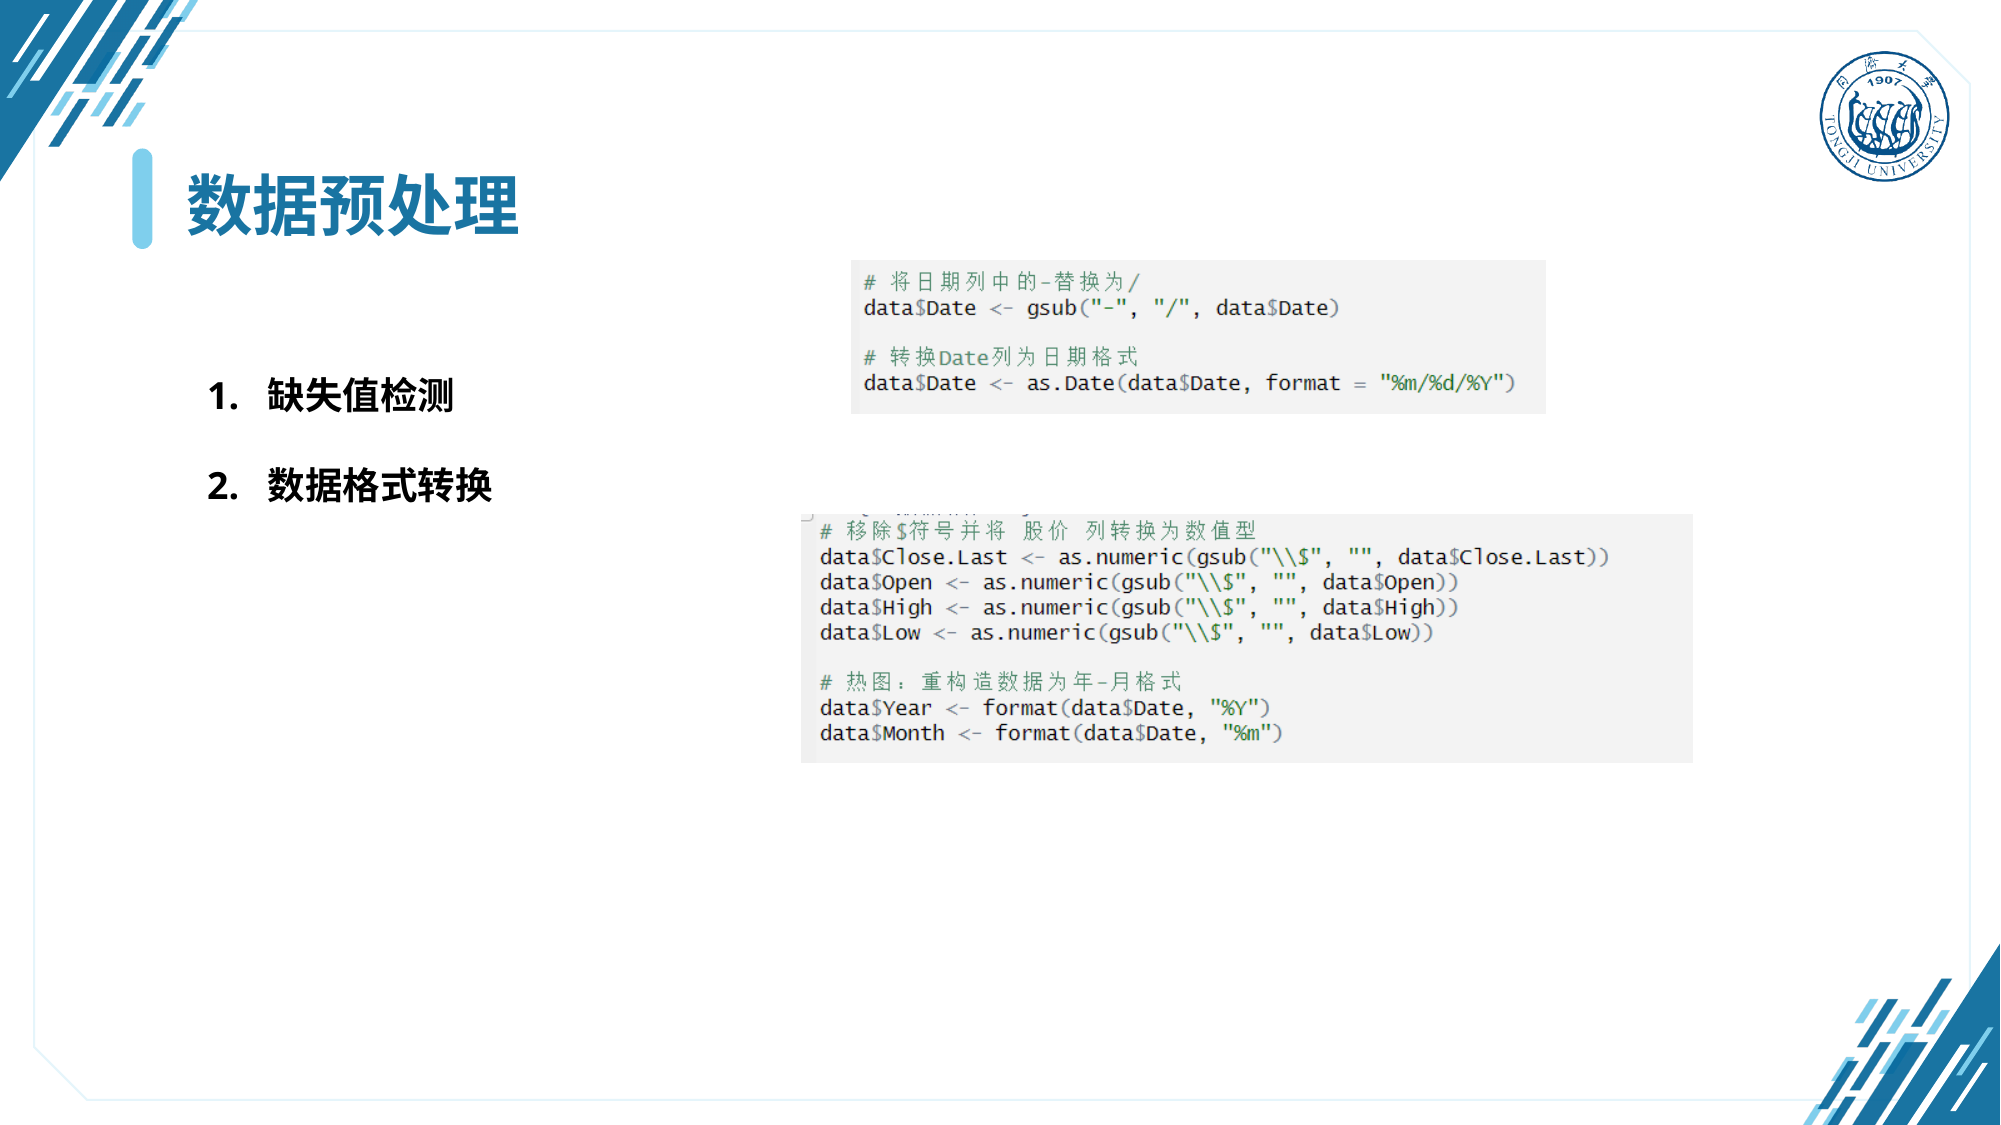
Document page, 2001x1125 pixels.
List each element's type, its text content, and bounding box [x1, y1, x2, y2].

text_box 1. 缺失值检测 2. 数据格式转换 [192, 364, 1271, 605]
picture [37, 0, 198, 147]
picture [1819, 50, 1950, 182]
picture [851, 259, 1546, 414]
picture [1803, 979, 1963, 1125]
picture [800, 514, 1693, 763]
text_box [132, 126, 640, 249]
